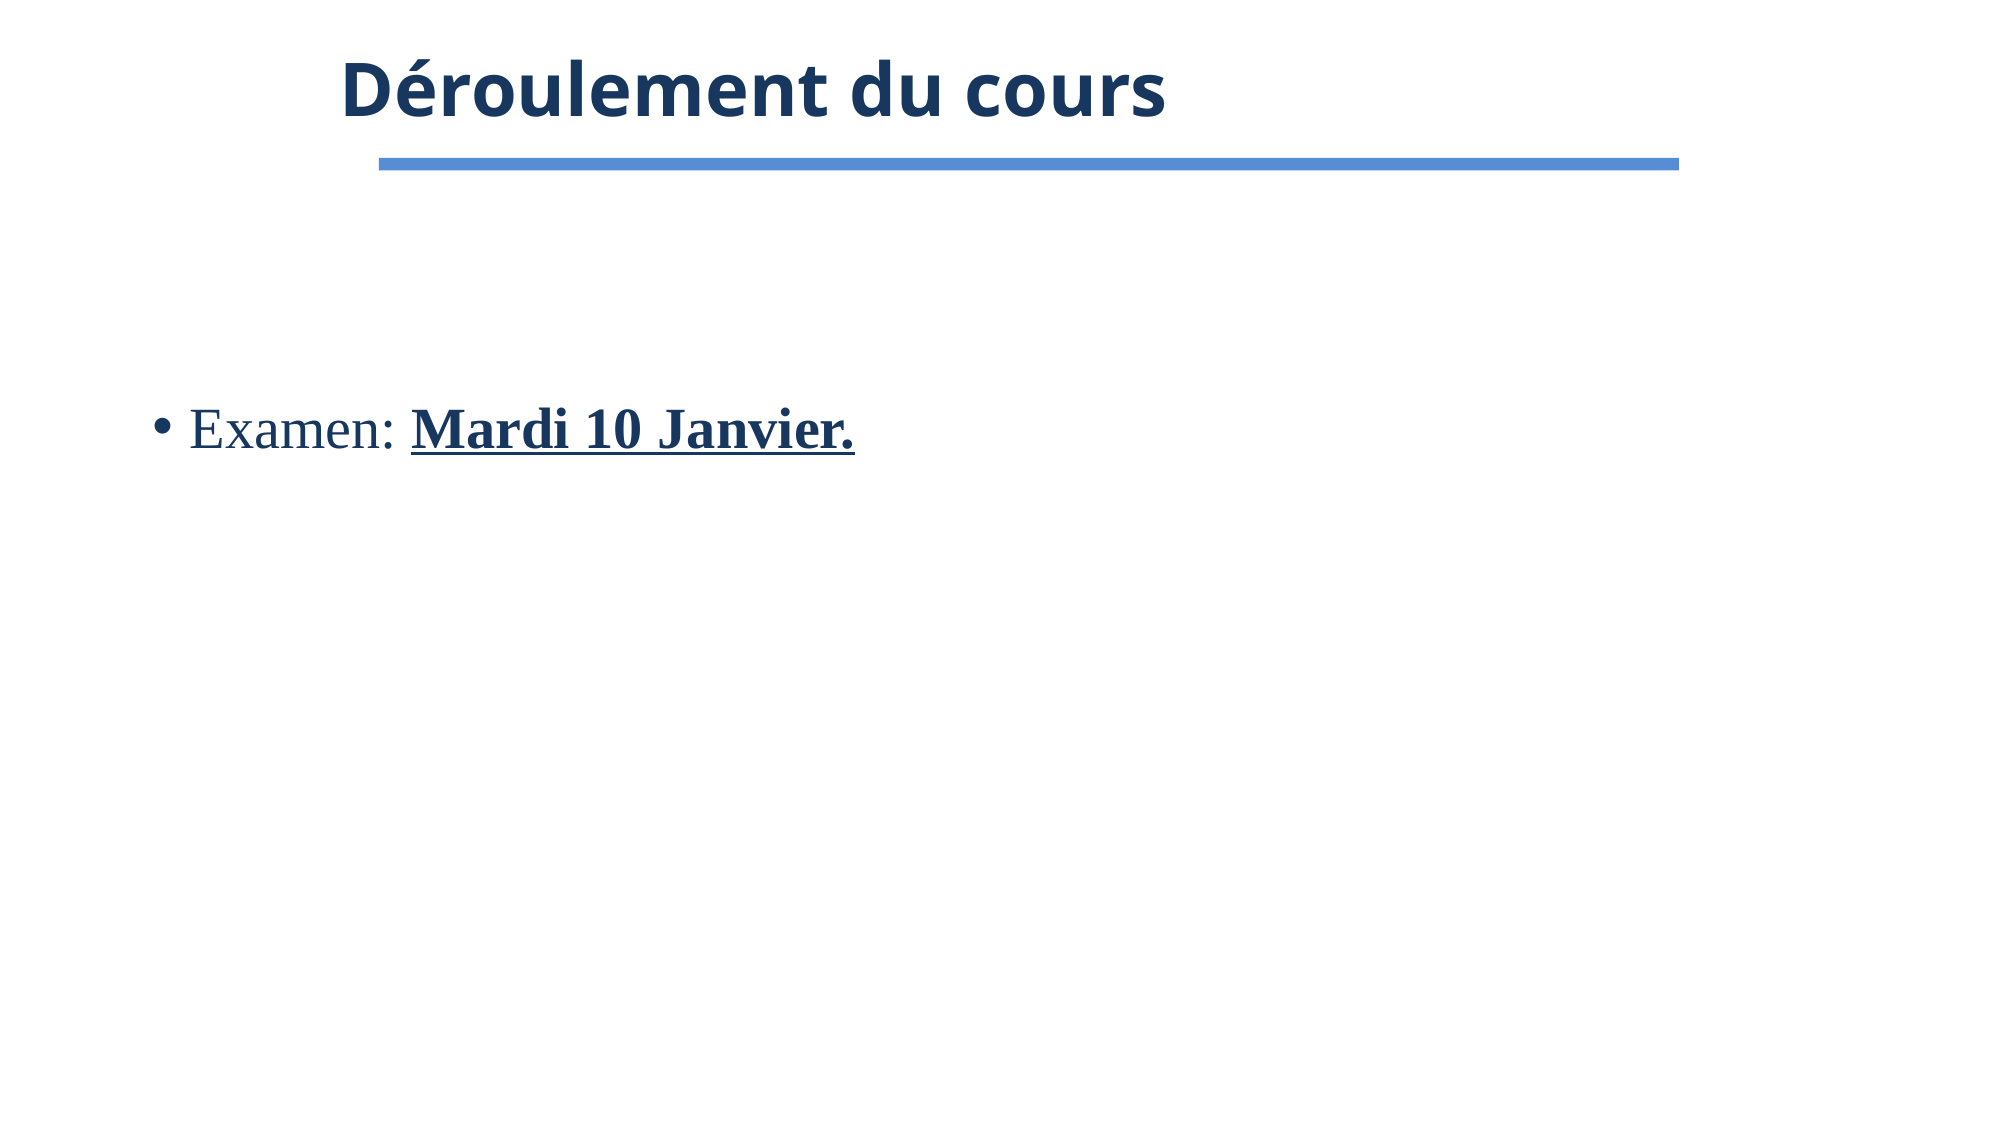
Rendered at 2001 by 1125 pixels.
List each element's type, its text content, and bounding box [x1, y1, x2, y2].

title Déroulement du cours [324, 45, 1675, 141]
list Examen: Mardi 10 Janvier. [137, 299, 1863, 1014]
